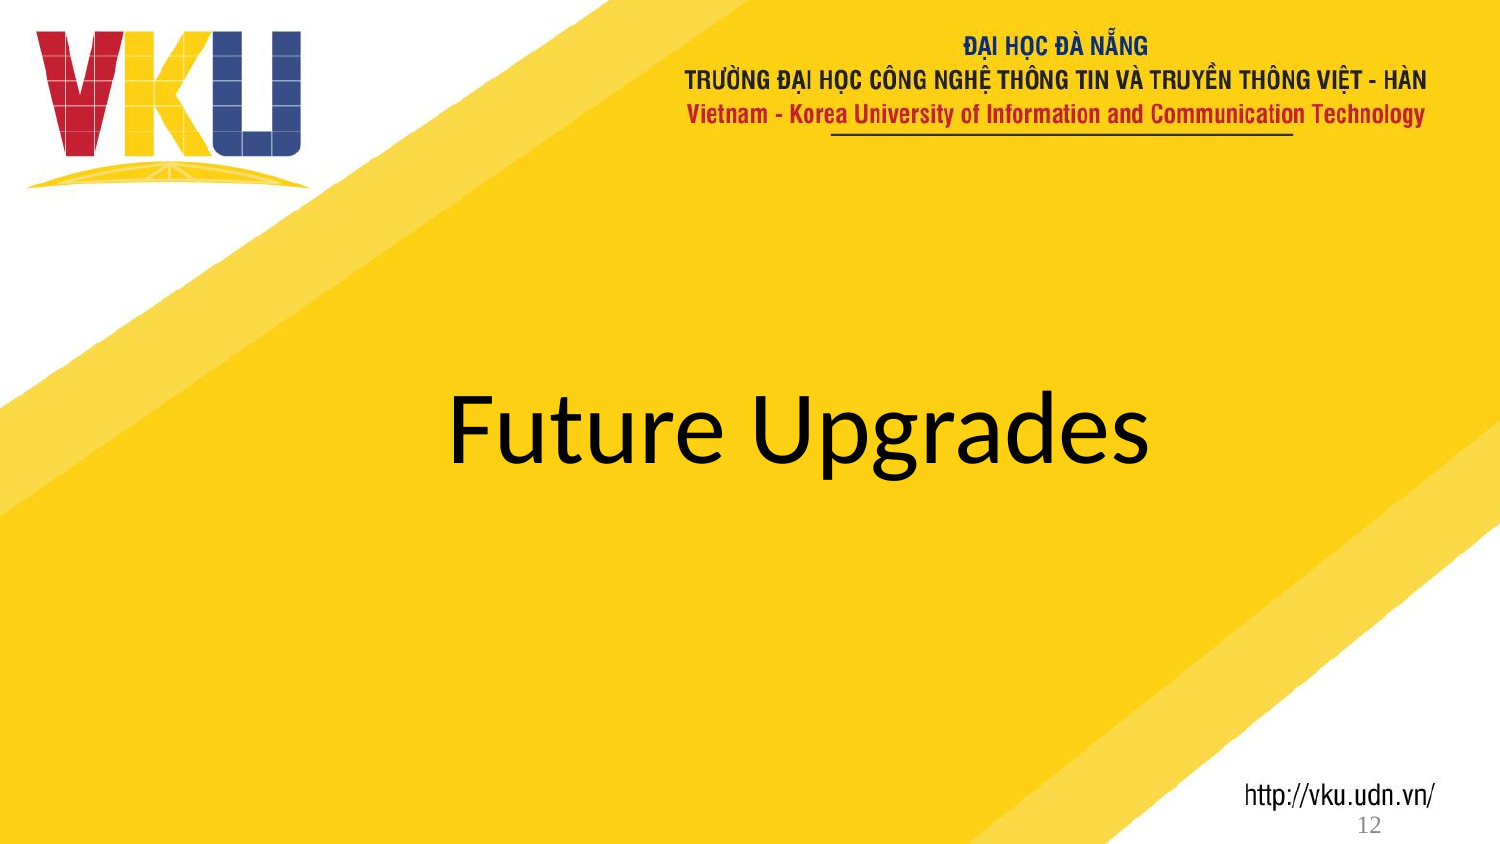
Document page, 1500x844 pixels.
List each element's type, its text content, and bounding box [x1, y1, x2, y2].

slide_number 12 [1059, 803, 1397, 844]
title Future Upgrades [318, 350, 1282, 494]
picture [0, 0, 1500, 844]
